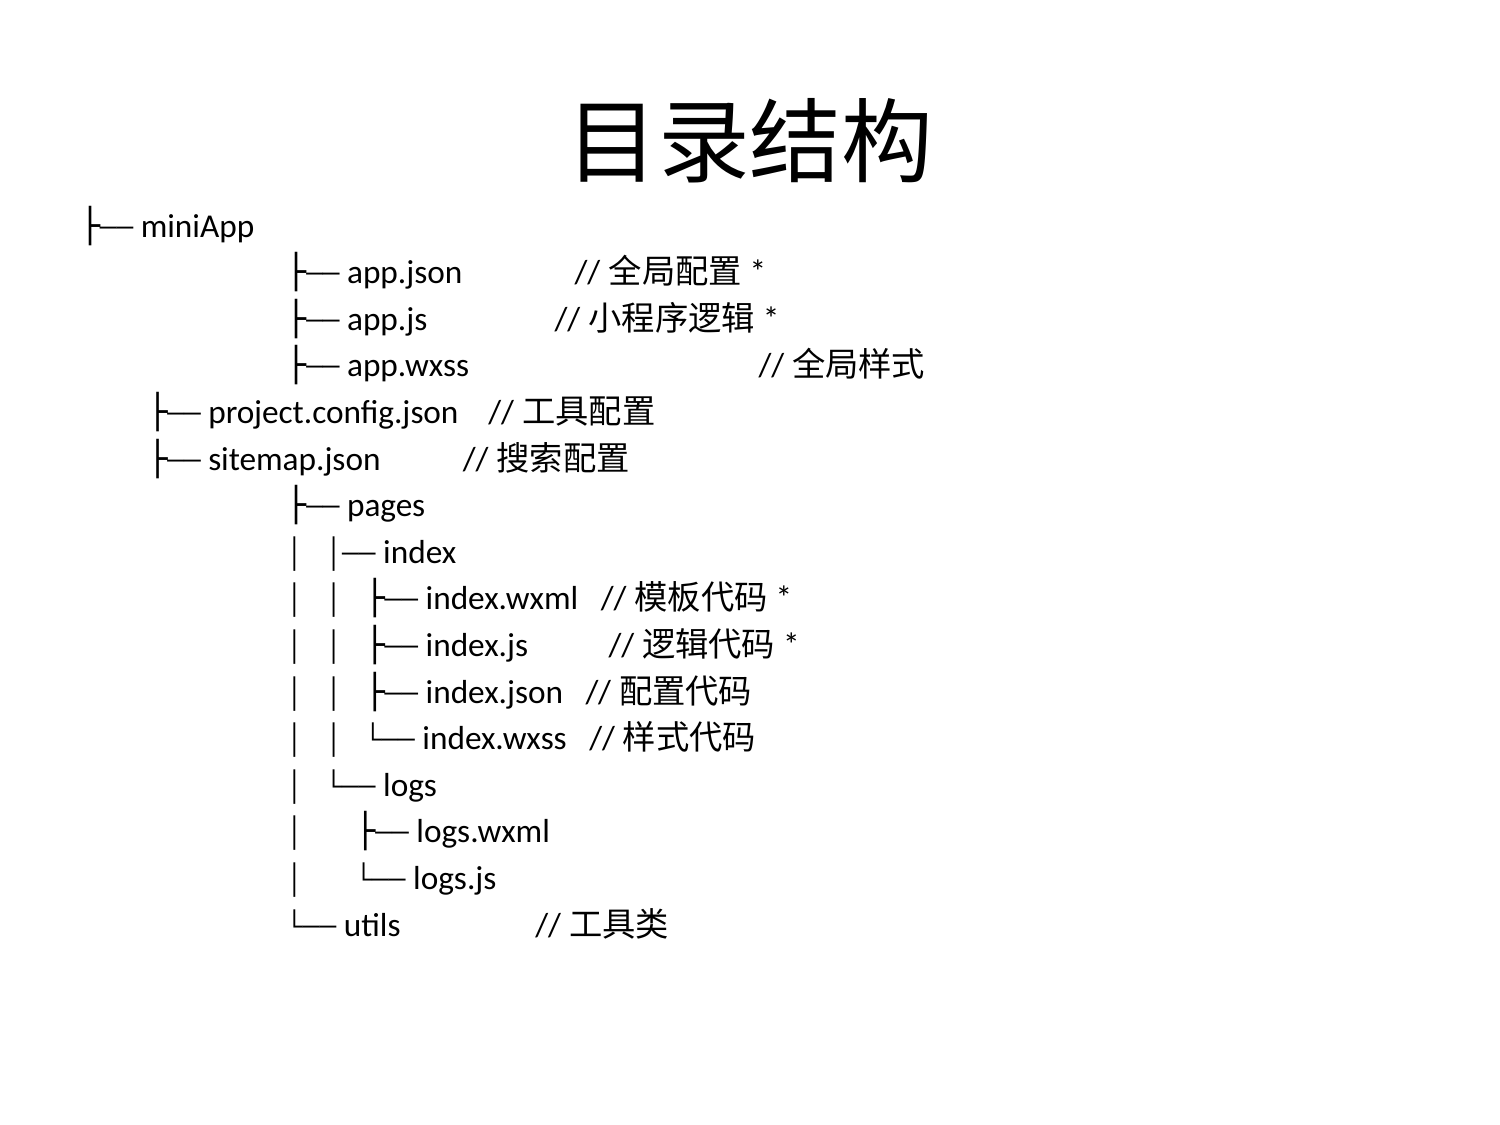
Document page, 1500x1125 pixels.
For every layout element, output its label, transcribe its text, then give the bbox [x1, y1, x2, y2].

list ├── miniApp ├── app.json //全局配置* ├── app.js //小程序逻辑* ├── app.wxss //全局样式 ├── project.config.json //工具配置 ├── sitemap.json //搜索配置 ├── pages │ │── index │ │ ├── index.wxml //模板代码* │ │ ├── index.js //逻辑代码* │ │ ├── index.json //配置代码 │ │ └── index.wxss //样式代码 │ └── logs │ ├── logs.wxml │ └── logs.js └── utils //工具类 [64, 196, 1415, 1071]
title 目录结构 [75, 45, 1425, 233]
